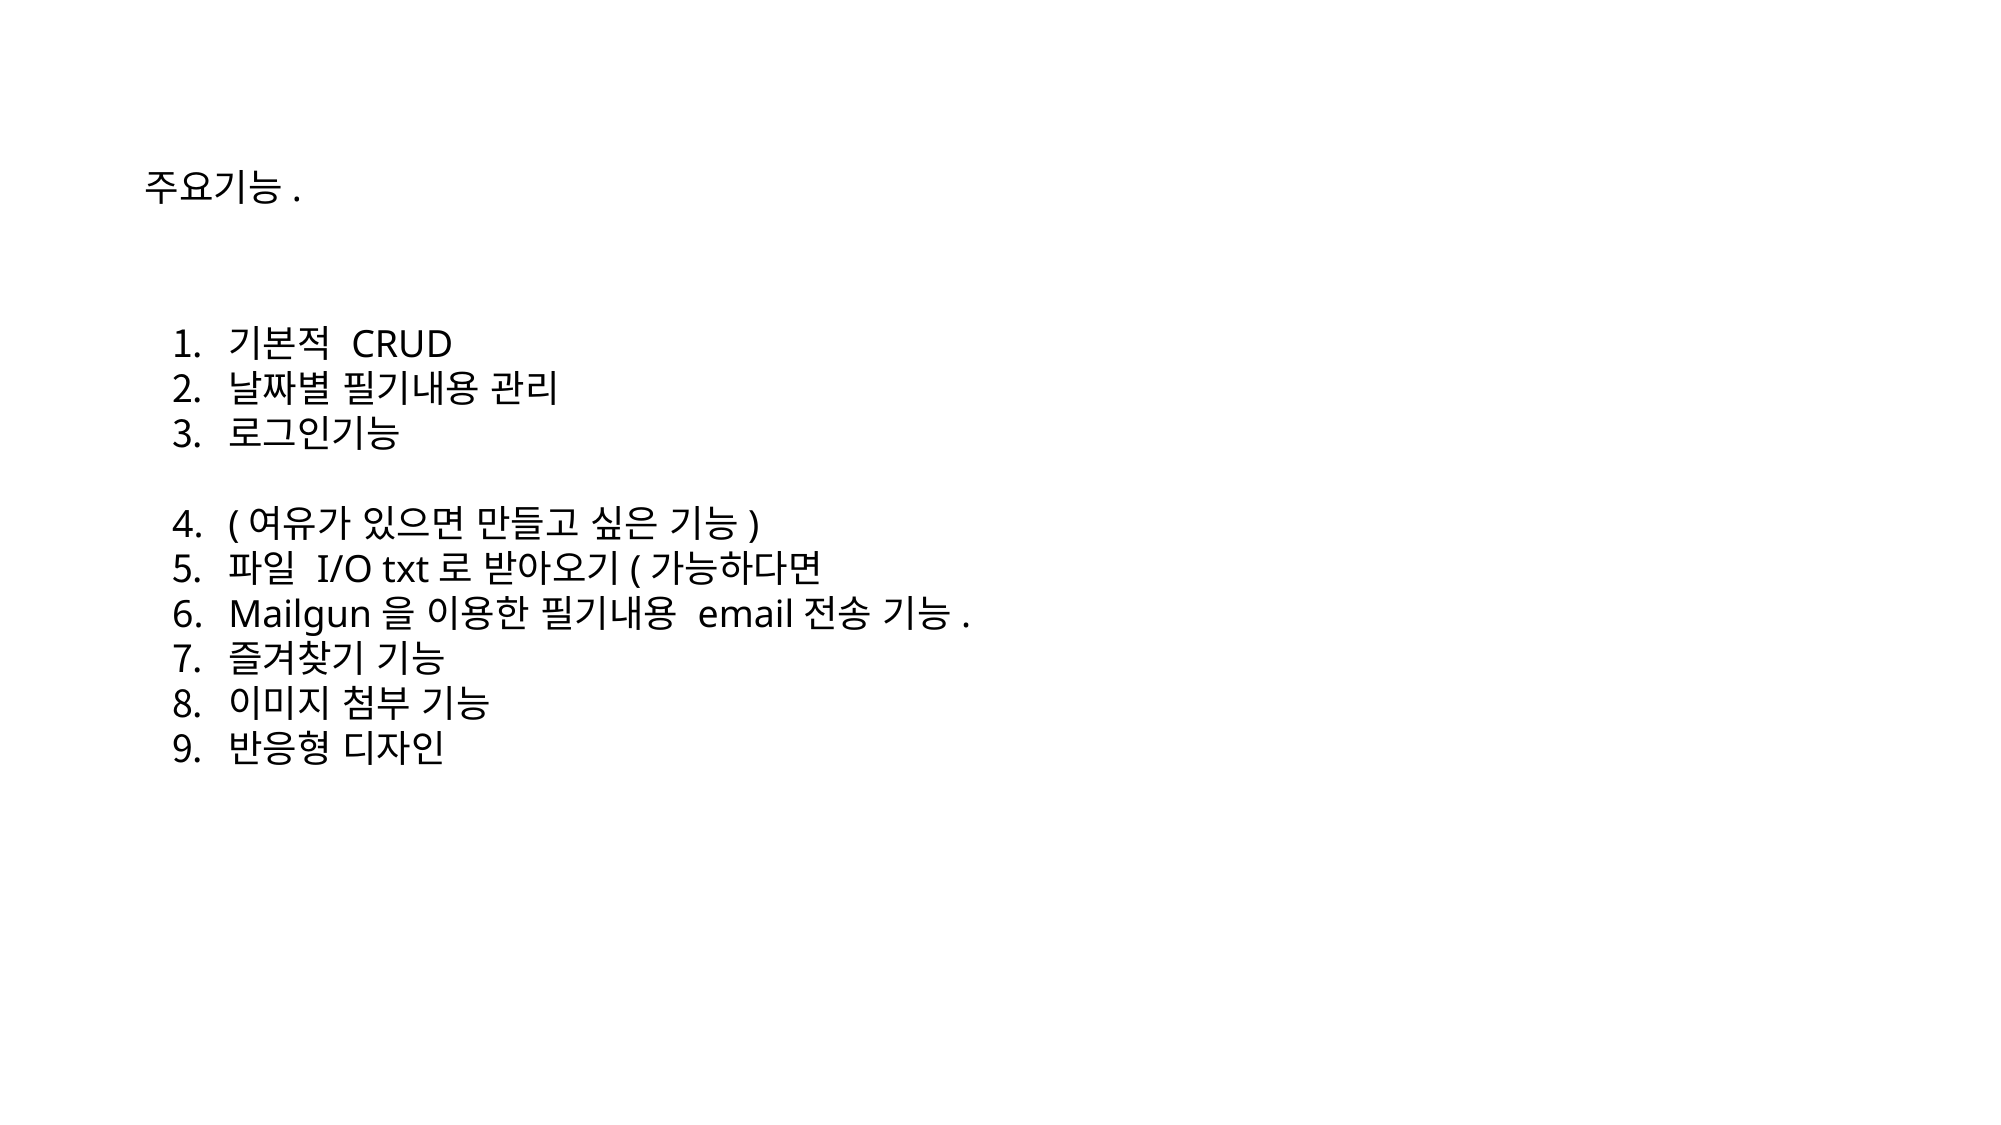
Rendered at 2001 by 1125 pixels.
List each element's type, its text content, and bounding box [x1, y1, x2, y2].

text_box 기본적 CRUD 날짜별 필기내용 관리 로그인기능 (여유가 있으면 만들고 싶은 기능) 파일 I/O txt로 받아오기(가능하다면 Mailgun을 이용한 필기내용 email전송 기능. 즐겨찾기 기능 이미지 첨부 기능 반응형 디자인 [157, 312, 986, 778]
text_box 주요기능. [130, 156, 317, 217]
